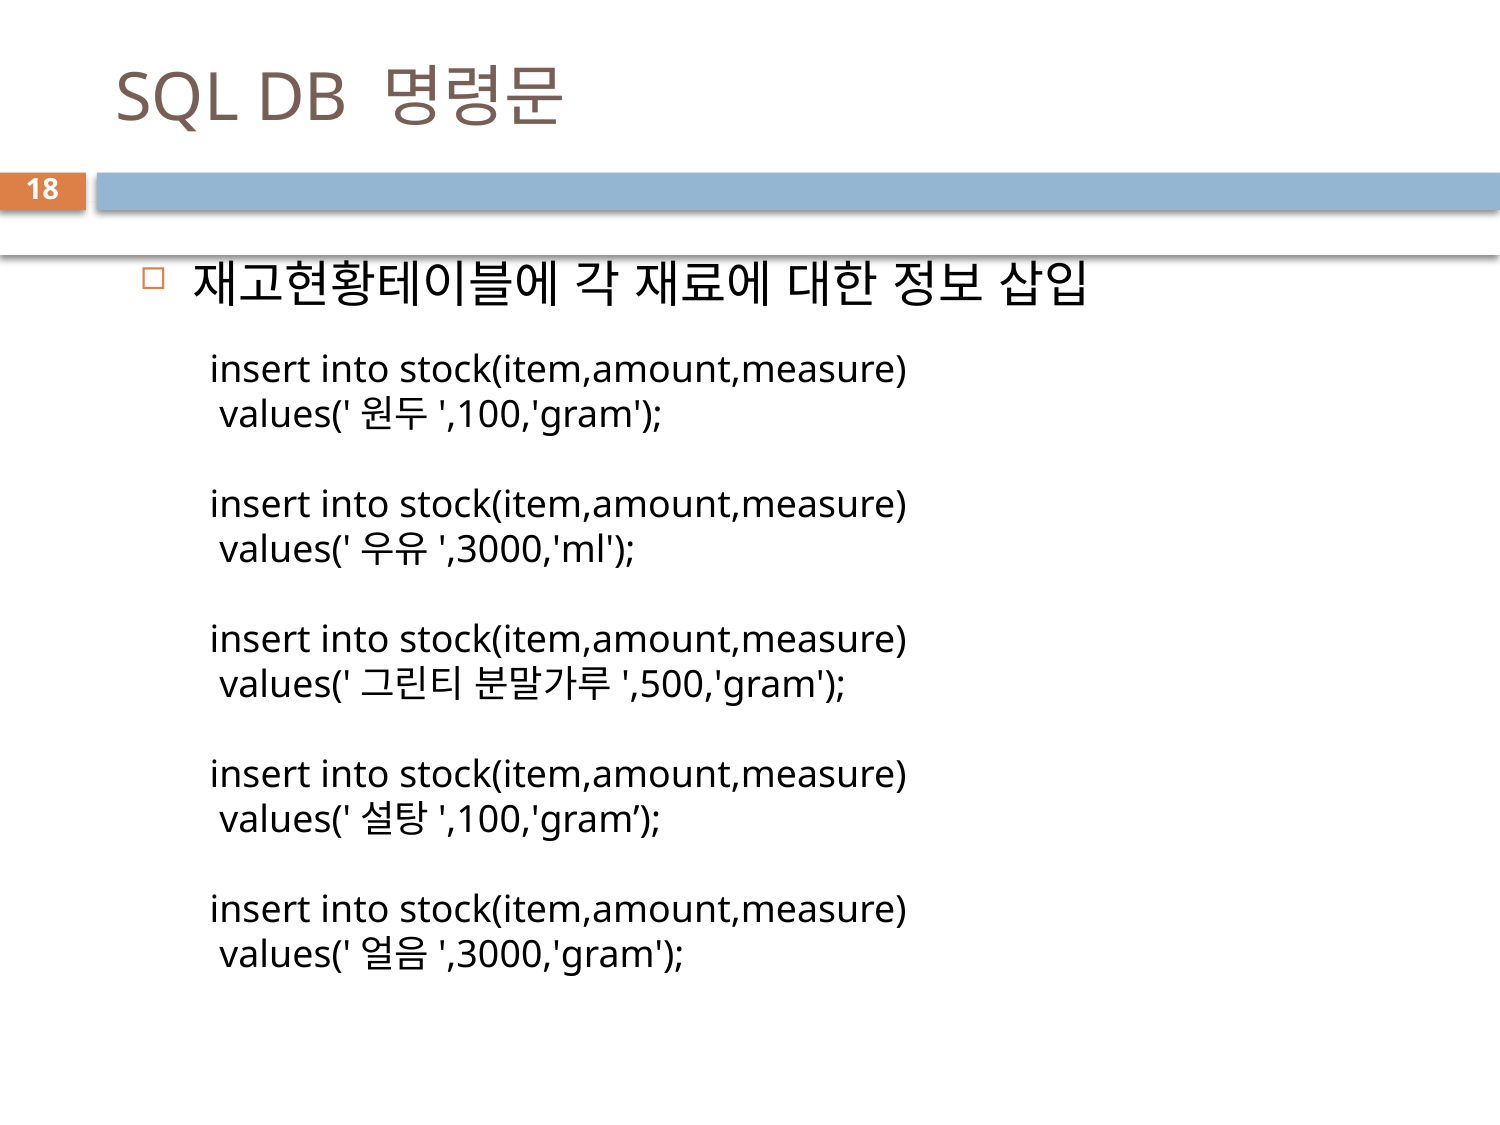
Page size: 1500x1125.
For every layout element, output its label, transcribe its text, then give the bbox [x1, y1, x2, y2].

text_box 재고현황테이블에 각 재료에 대한 정보 삽입 [125, 244, 1463, 1072]
title SQL DB 명령문 [100, 37, 1438, 149]
slide_number 18 [0, 170, 87, 211]
text_box insert into stock(item,amount,measure) values('원두',100,'gram'); insert into stock(item,amount,measure) values('우유',3000,'ml'); insert into stock(item,amount,measure) values('그린티 분말가루',500,'gram'); insert into stock(item,amount,measure) values('설탕',100,'gram’); insert into stock(item,amount,measure) values('얼음',3000,'gram'); [194, 337, 1483, 983]
